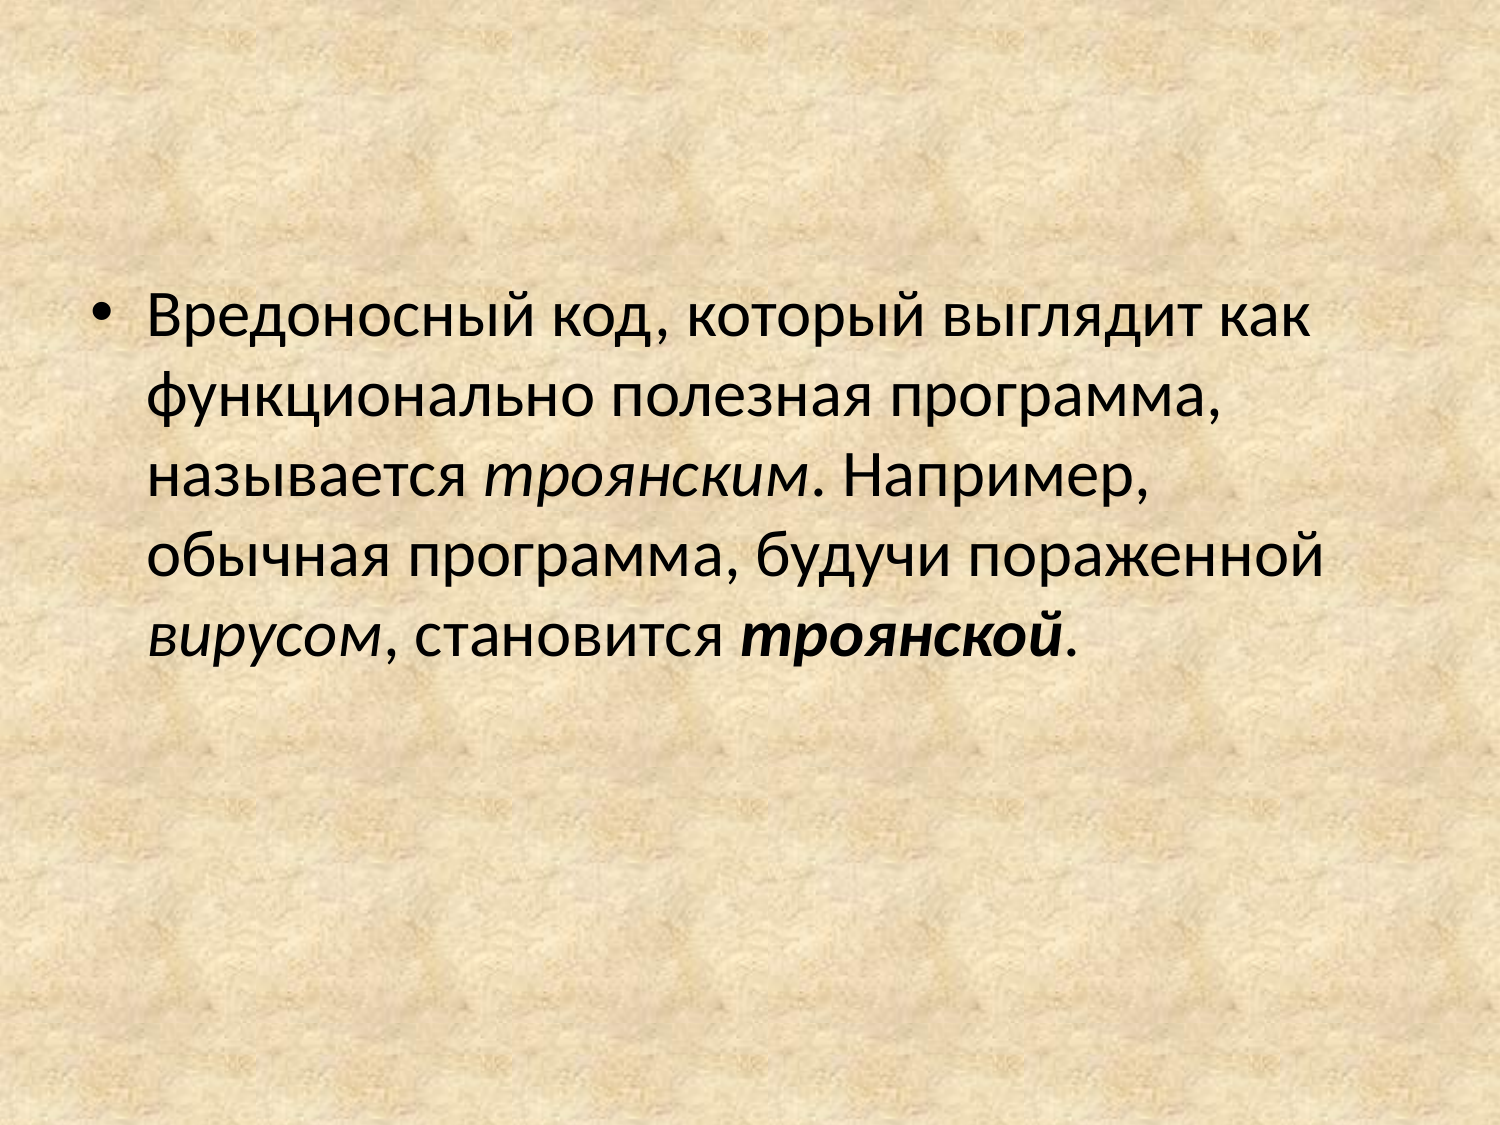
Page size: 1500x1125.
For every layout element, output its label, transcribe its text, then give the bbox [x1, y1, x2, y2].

list Вредоносный код, который выглядит как функционально полезная программа, называется троянским. Например, обычная программа, будучи пораженной вирусом, становится троянской. [74, 262, 1426, 1006]
picture [0, 0, 1500, 1125]
